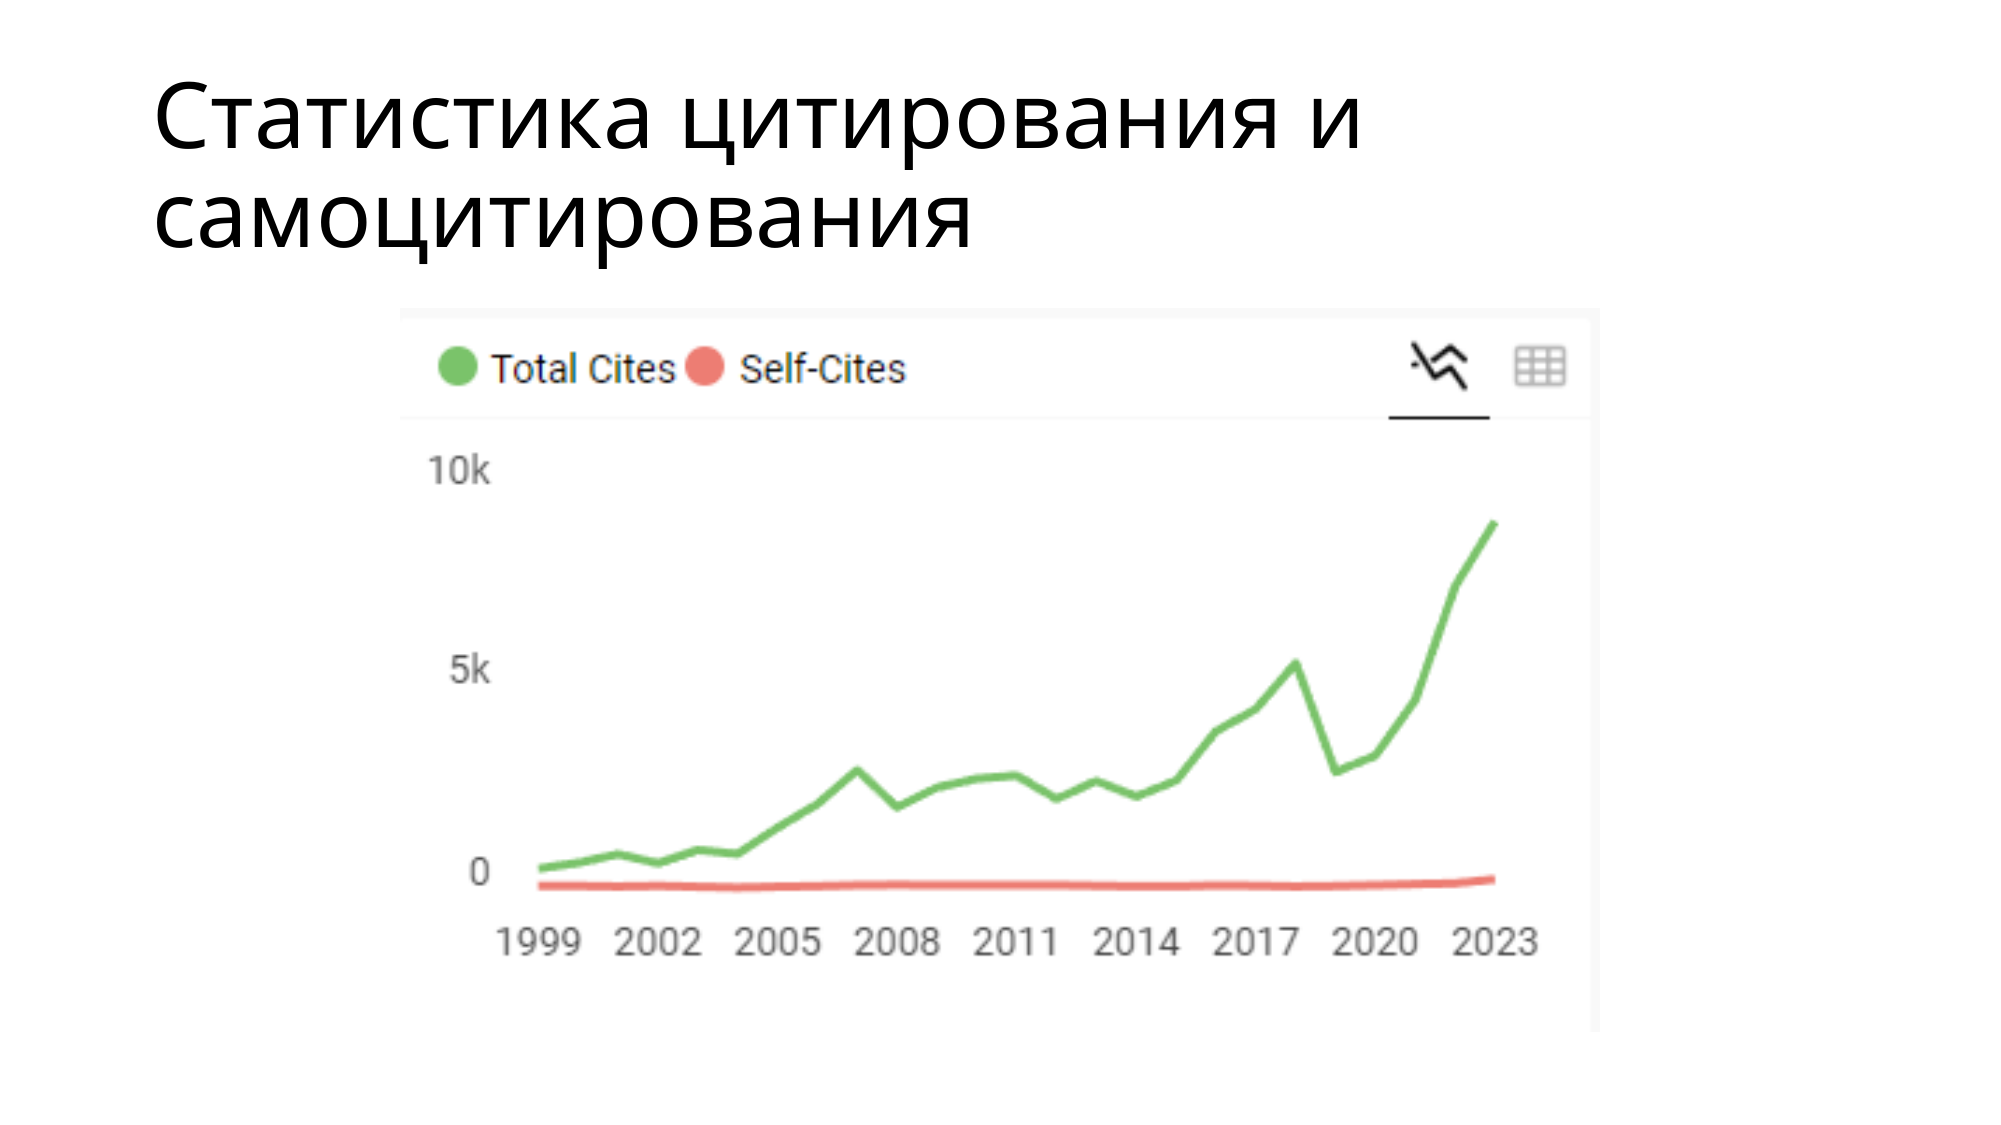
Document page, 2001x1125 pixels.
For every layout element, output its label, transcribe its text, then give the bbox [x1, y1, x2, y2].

picture [400, 308, 1600, 1032]
title Статистика цитирования и самоцитирования [137, 59, 1863, 278]
